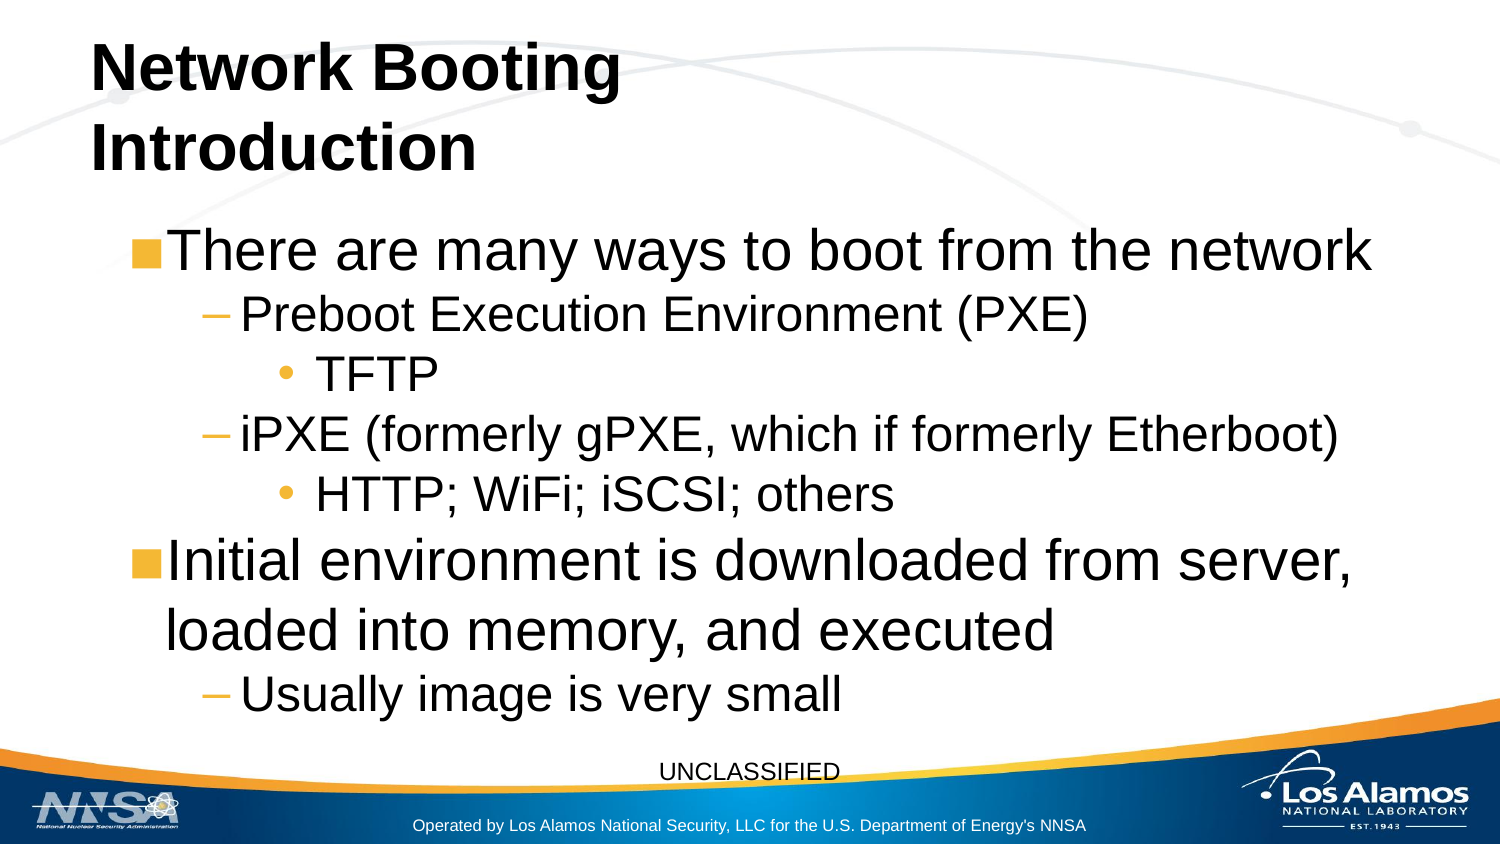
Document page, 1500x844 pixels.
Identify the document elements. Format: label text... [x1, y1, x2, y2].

title Network Booting Introduction [75, 33, 1425, 175]
list There are many ways to boot from the network Preboot Execution Environment (PXE) TFTP iPXE (formerly gPXE, which if formerly Etherboot) HTTP; WiFi; iSCSI; others Initial environment is downloaded from server, loaded into memory, and executed Usually image is very small [75, 196, 1425, 748]
picture [0, 0, 1500, 844]
